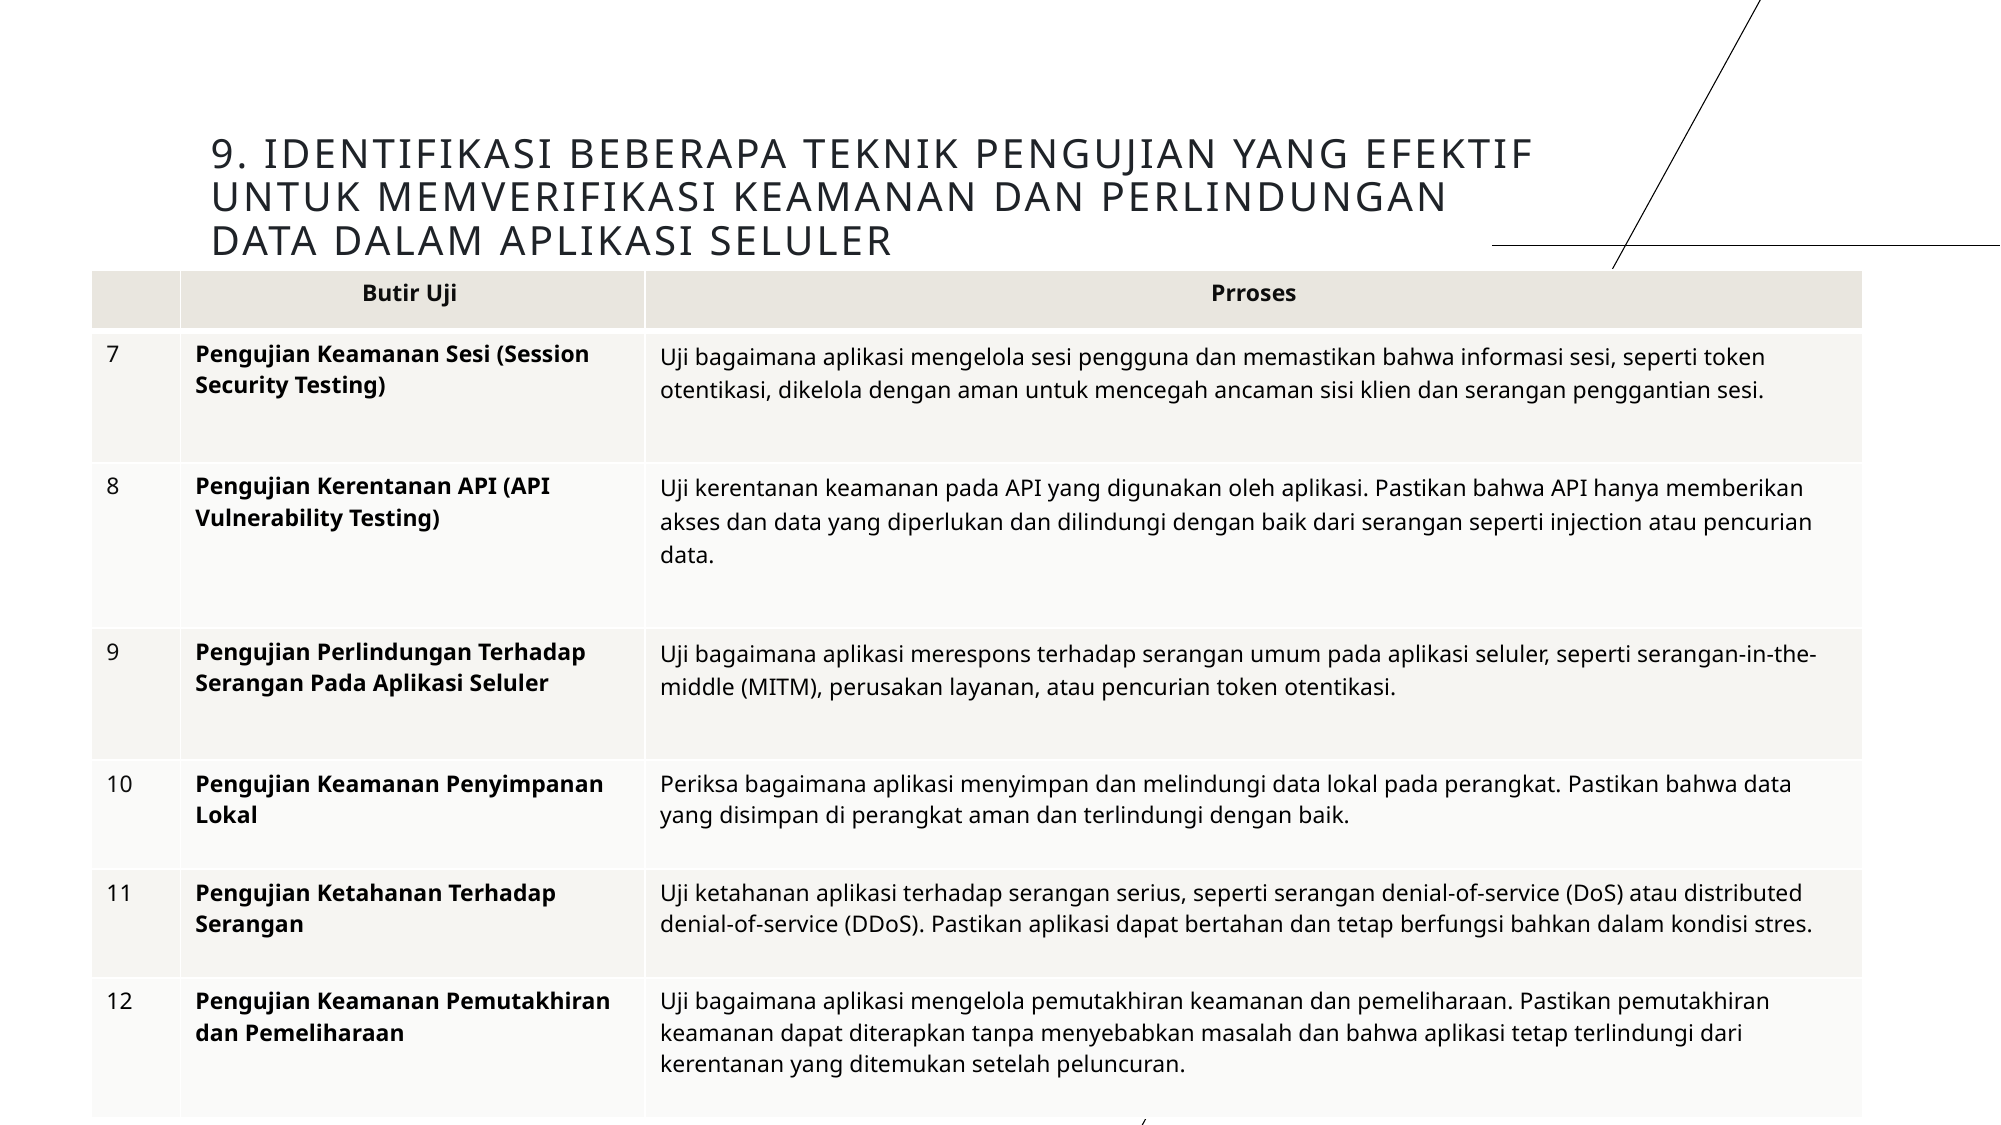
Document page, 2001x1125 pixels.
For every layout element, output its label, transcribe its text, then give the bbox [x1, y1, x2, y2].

table_cell 8 [92, 464, 180, 627]
table_cell Pengujian Kerentanan API (API Vulnerability Testing) [181, 464, 644, 627]
title 9. Identifikasi beberapa teknik pengujian yang efektif untuk memverifikasi keamanan dan perlindungan data dalam aplikasi seluler [195, 122, 1571, 269]
table_cell Uji kerentanan keamanan pada API yang digunakan oleh aplikasi. Pastikan bahwa API hanya memberikan akses dan data yang diperlukan dan dilindungi dengan baik dari serangan seperti injection atau pencurian data. [646, 464, 1862, 627]
table_cell 11 [92, 870, 180, 977]
table_cell 10 [92, 761, 180, 868]
table_cell 12 [92, 979, 180, 1117]
table_cell Pengujian Keamanan Penyimpanan Lokal [181, 761, 644, 868]
table_cell Pengujian Perlindungan Terhadap Serangan Pada Aplikasi Seluler [181, 629, 644, 759]
table_cell Pengujian Keamanan Pemutakhiran dan Pemeliharaan [181, 979, 644, 1117]
table_cell 7 [92, 334, 180, 462]
table_cell Pengujian Keamanan Sesi (Session Security Testing) [181, 334, 644, 462]
table_cell Uji bagaimana aplikasi mengelola pemutakhiran keamanan dan pemeliharaan. Pastikan pemutakhiran keamanan dapat diterapkan tanpa menyebabkan masalah dan bahwa aplikasi tetap terlindungi dari kerentanan yang ditemukan setelah peluncuran. [646, 979, 1862, 1117]
table_header Prroses [646, 271, 1862, 328]
table_header [92, 271, 180, 328]
table_header Butir Uji [181, 271, 644, 328]
table_cell Uji bagaimana aplikasi mengelola sesi pengguna dan memastikan bahwa informasi sesi, seperti token otentikasi, dikelola dengan aman untuk mencegah ancaman sisi klien dan serangan penggantian sesi. [646, 334, 1862, 462]
table_cell Pengujian Ketahanan Terhadap Serangan [181, 870, 644, 977]
table_cell Uji bagaimana aplikasi merespons terhadap serangan umum pada aplikasi seluler, seperti serangan-in-the-middle (MITM), perusakan layanan, atau pencurian token otentikasi. [646, 629, 1862, 759]
table_cell 9 [92, 629, 180, 759]
table_cell Uji ketahanan aplikasi terhadap serangan serius, seperti serangan denial-of-service (DoS) atau distributed denial-of-service (DDoS). Pastikan aplikasi dapat bertahan dan tetap berfungsi bahkan dalam kondisi stres. [646, 870, 1862, 977]
table_cell Periksa bagaimana aplikasi menyimpan dan melindungi data lokal pada perangkat. Pastikan bahwa data yang disimpan di perangkat aman dan terlindungi dengan baik. [646, 761, 1862, 868]
